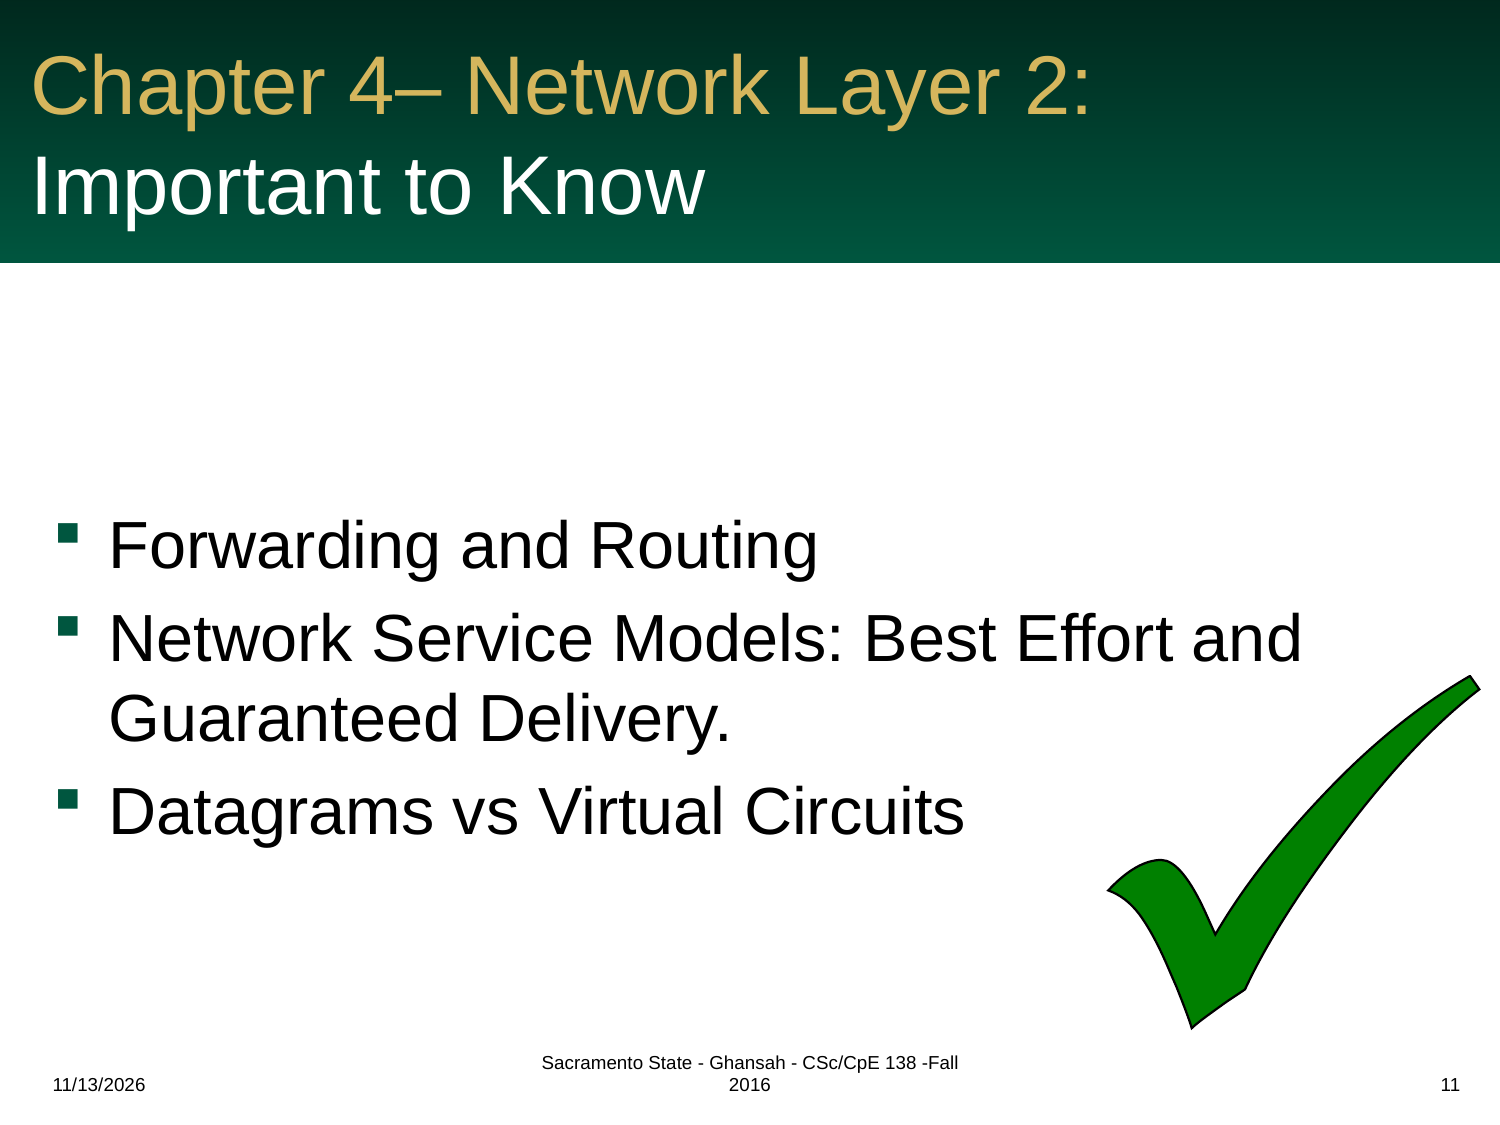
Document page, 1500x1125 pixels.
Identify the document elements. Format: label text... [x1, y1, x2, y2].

title Chapter 4– Network Layer 2: Important to Know [0, 0, 1500, 263]
picture [1105, 674, 1482, 1032]
footer Sacramento State - Ghansah - CSc/CpE 138 -Fall 2016 [512, 1050, 988, 1104]
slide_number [37, 1050, 388, 1104]
list Forwarding and Routing Network Service Models: Best Effort and Guaranteed Delivery. Datagrams vs Virtual Circuits [37, 299, 1463, 1050]
slide_number 11 [1125, 1050, 1475, 1104]
